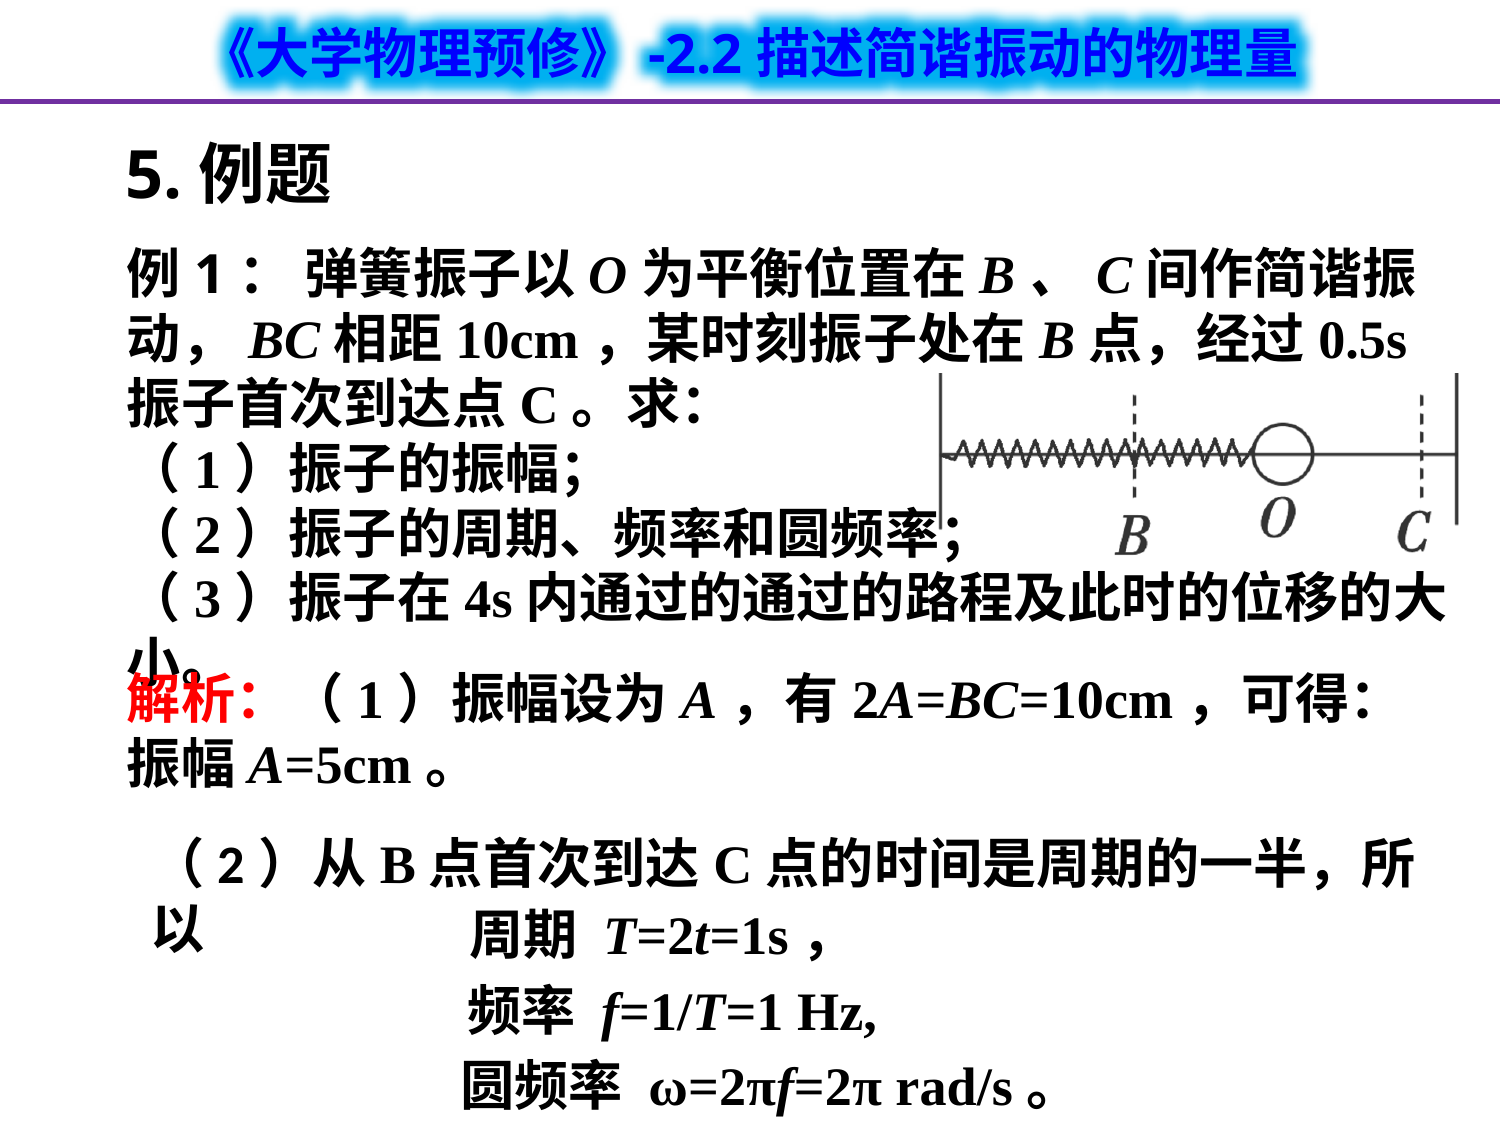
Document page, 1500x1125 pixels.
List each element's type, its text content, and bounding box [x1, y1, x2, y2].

text_box 解析：（1）振幅设为A，有2A=BC=10cm，可得：振幅A=5cm。 [112, 656, 1435, 802]
text_box 频率 f=1/T=1 Hz, [452, 968, 892, 1044]
text_box 例1： 弹簧振子以O为平衡位置在B、C间作简谐振动，BC相距10cm，某时刻振子处在B点，经过0.5s振子首次到达点C。求： （1）振子的振幅； （2）振子的周期、频率和圆频率； （3）振子在4s内通过的通过的路程及此时的位移的大小。 [112, 231, 1471, 702]
picture [914, 373, 1469, 563]
text_box 周期 T=2t=1s， [454, 893, 939, 973]
text_box 圆频率 ω=2πf=2π rad/s。 [445, 1044, 1096, 1124]
text_box 5.例题 [112, 113, 408, 231]
text_box （2）从B点首次到达C点的时间是周期的一半，所以 [135, 822, 1459, 967]
